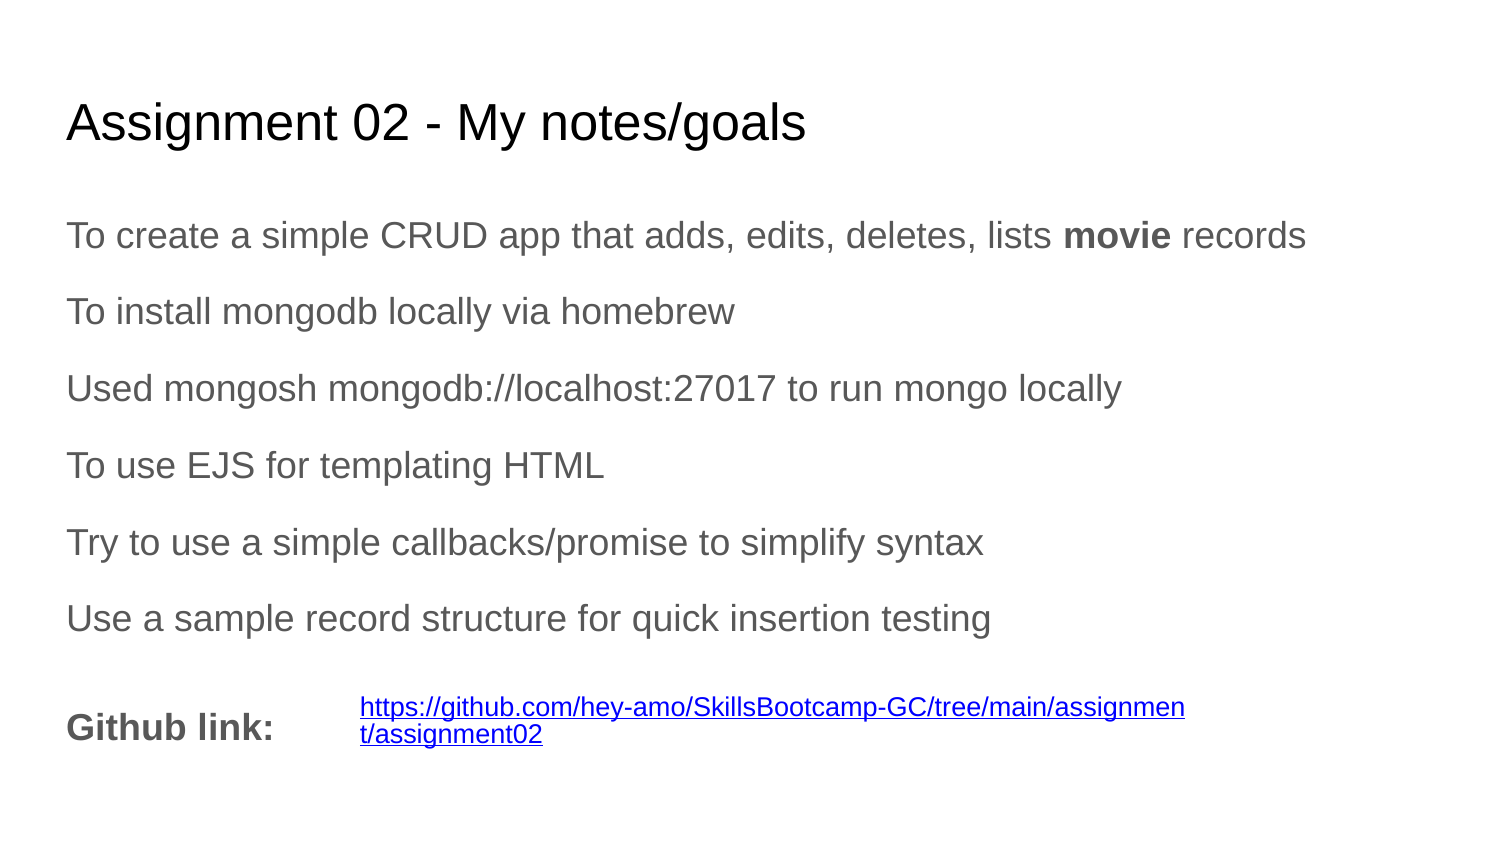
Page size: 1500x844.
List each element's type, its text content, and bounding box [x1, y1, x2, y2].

text_box https://github.com/hey-amo/SkillsBootcamp-GC/tree/main/assignment/assignment02 [344, 673, 1205, 737]
text_box Github link: [51, 688, 444, 763]
list To create a simple CRUD app that adds, edits, deletes, lists movie records To install mongodb locally via homebrew Used mongosh mongodb://localhost:27017 to run mongo locally To use EJS for templating HTML Try to use a simple callbacks/promise to simplify syntax Use a sample record structure for quick insertion testing [50, 188, 1450, 750]
title Assignment 02 - My notes/goals [50, 72, 1450, 168]
